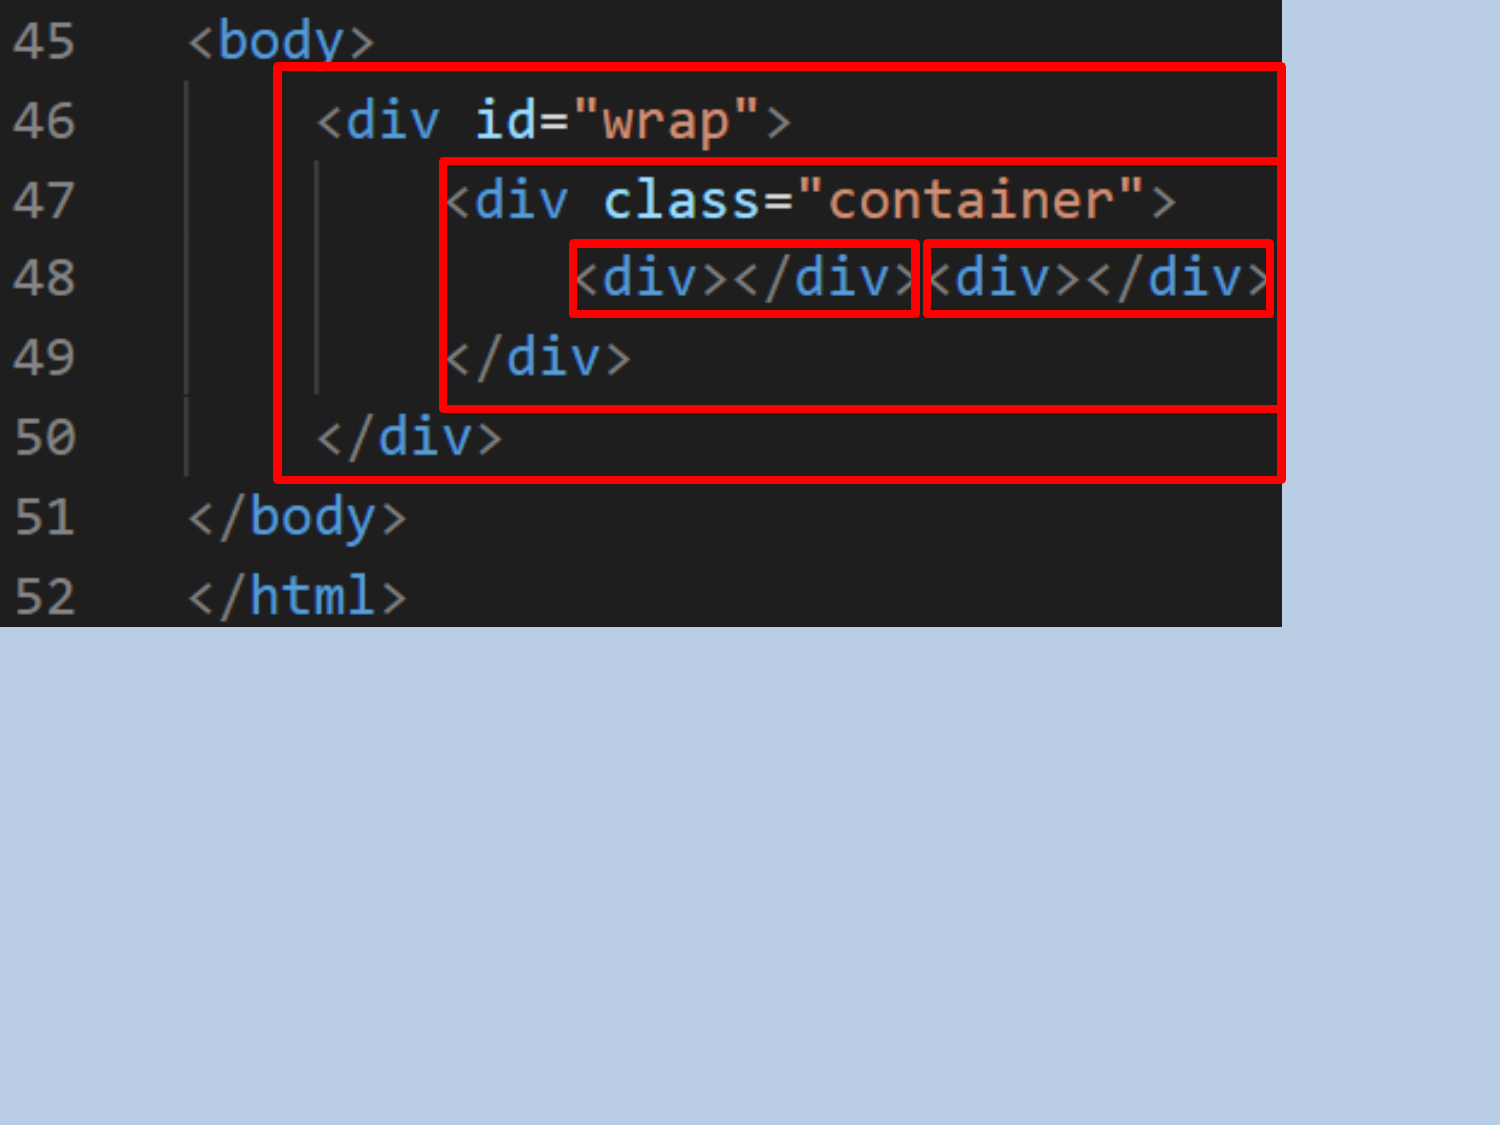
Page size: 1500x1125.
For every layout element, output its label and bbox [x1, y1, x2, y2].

picture [0, 0, 1282, 627]
